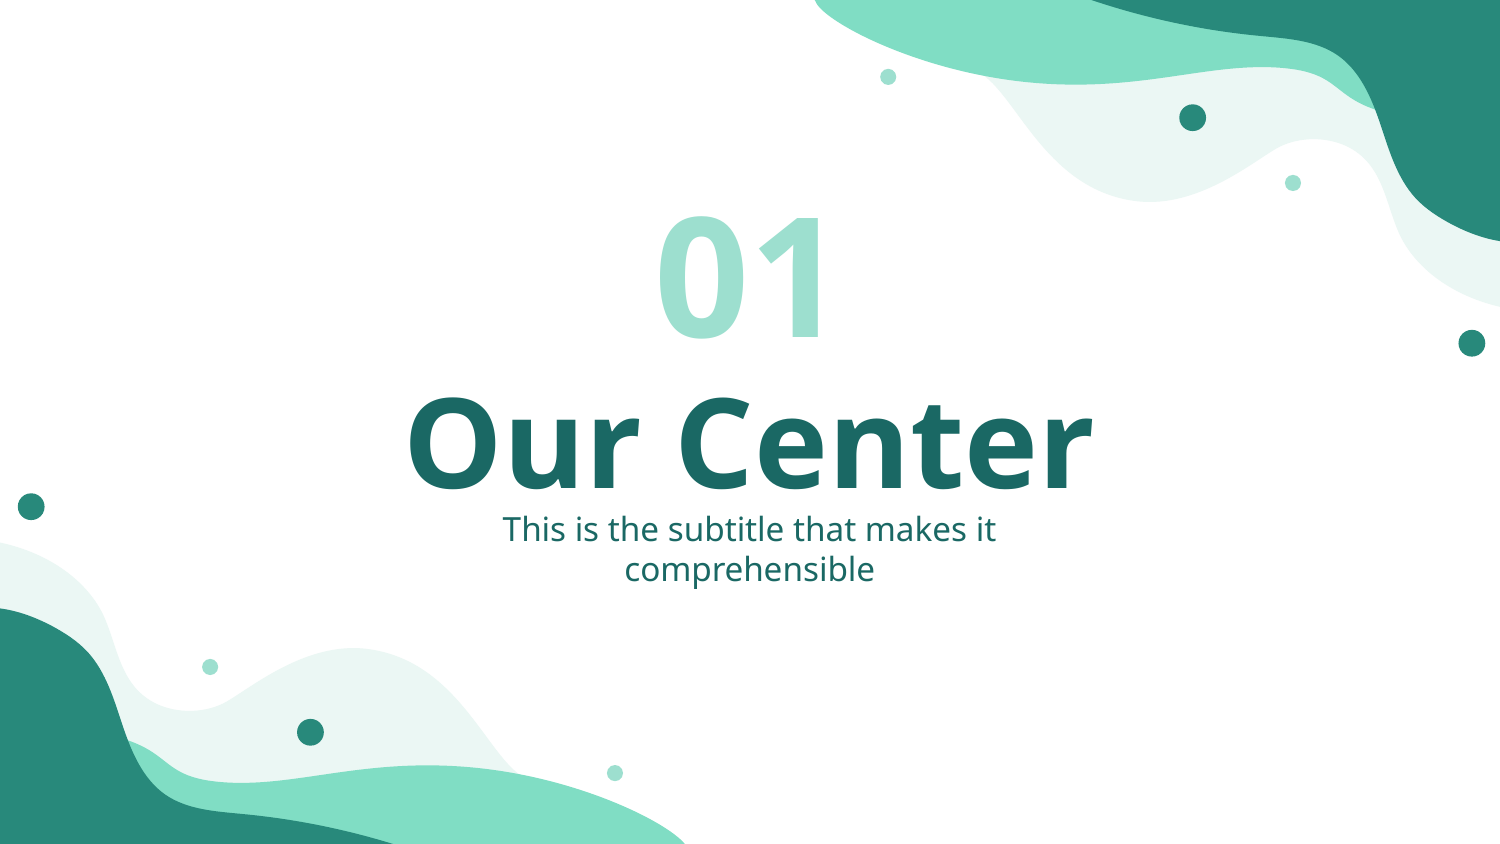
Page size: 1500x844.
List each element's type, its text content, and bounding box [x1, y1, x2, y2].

title Our Center [313, 370, 1187, 506]
title 01 [509, 191, 991, 352]
subtitle This is the subtitle that makes it comprehensible [461, 512, 1039, 584]
